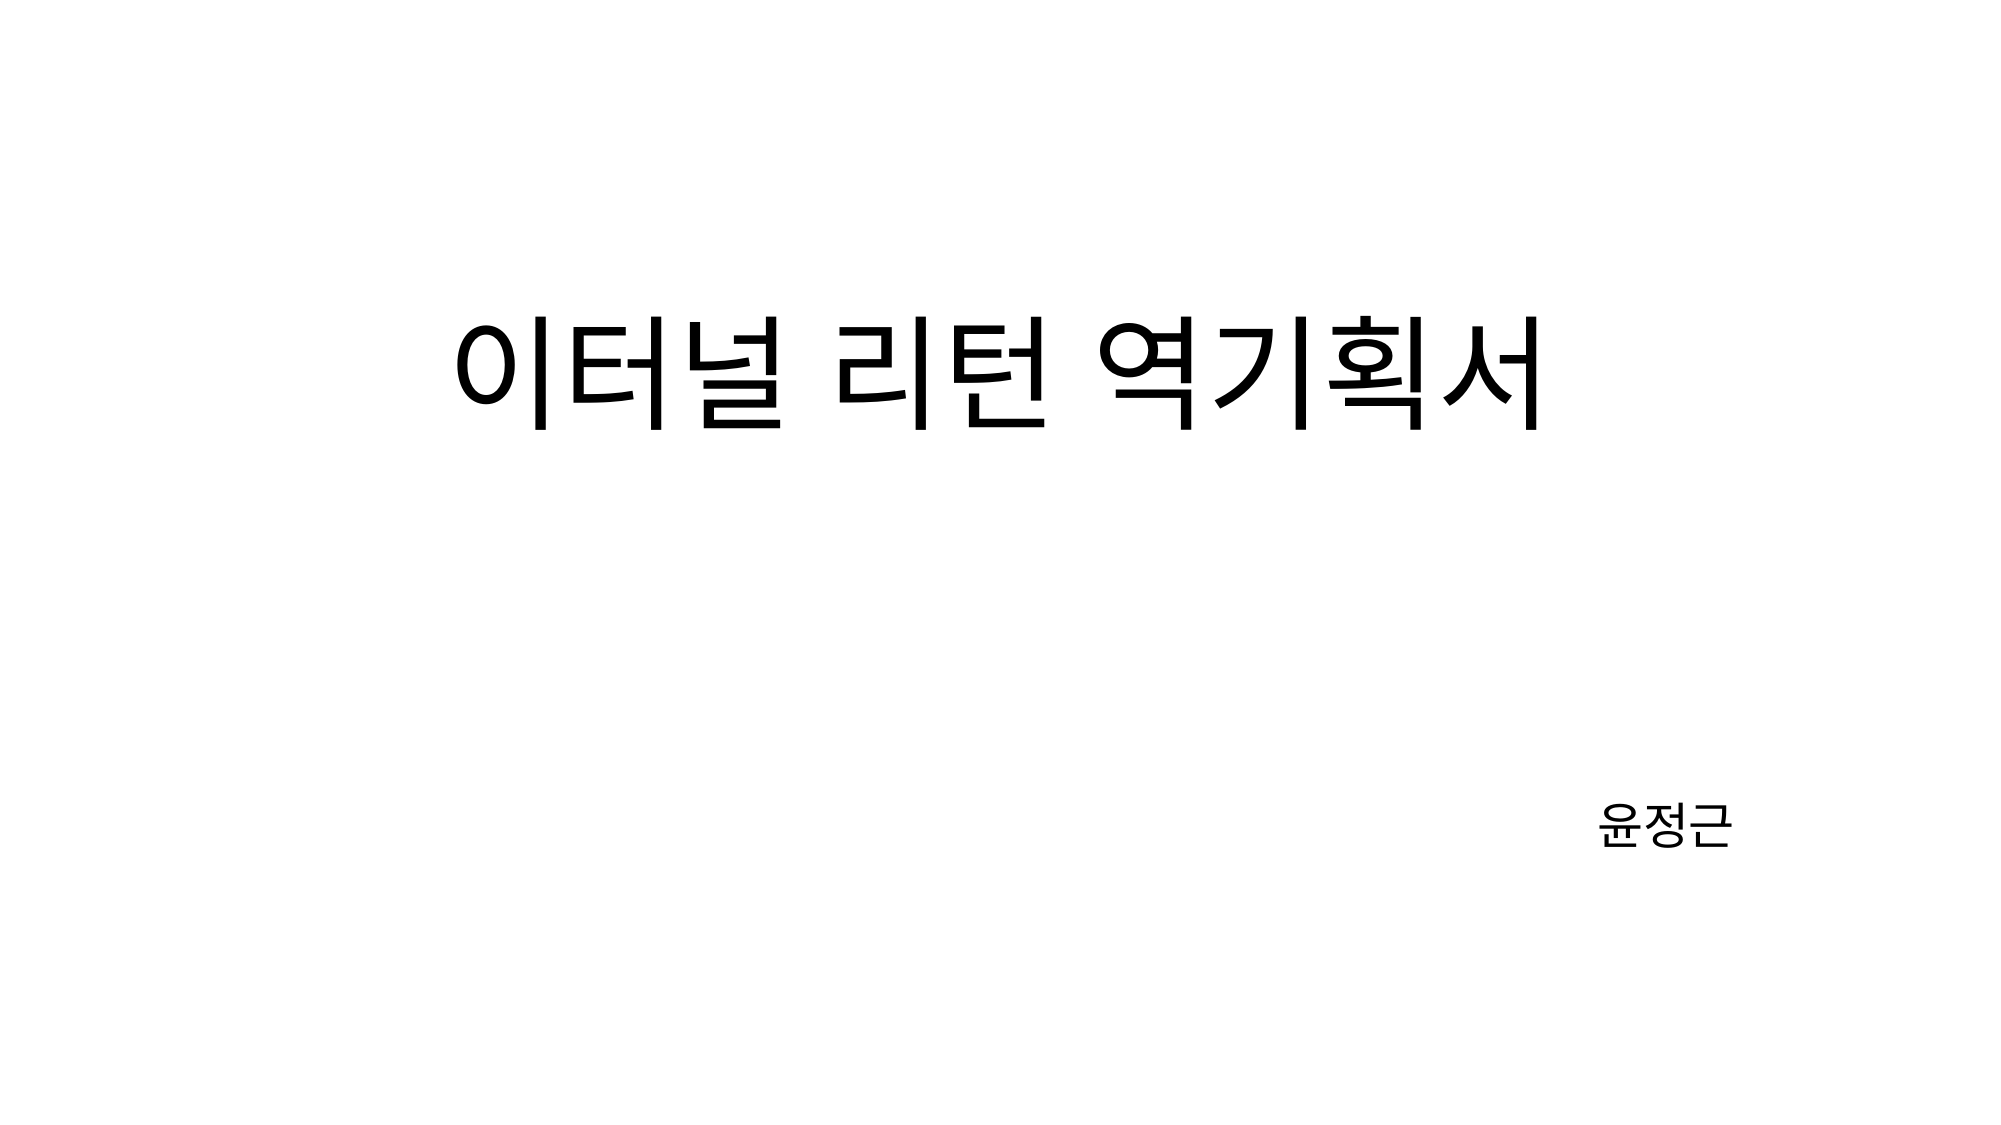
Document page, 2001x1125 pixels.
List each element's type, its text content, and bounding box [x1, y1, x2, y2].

title 이터널 리턴 역기획서 [249, 184, 1751, 576]
subtitle 윤정근 [249, 590, 1751, 863]
